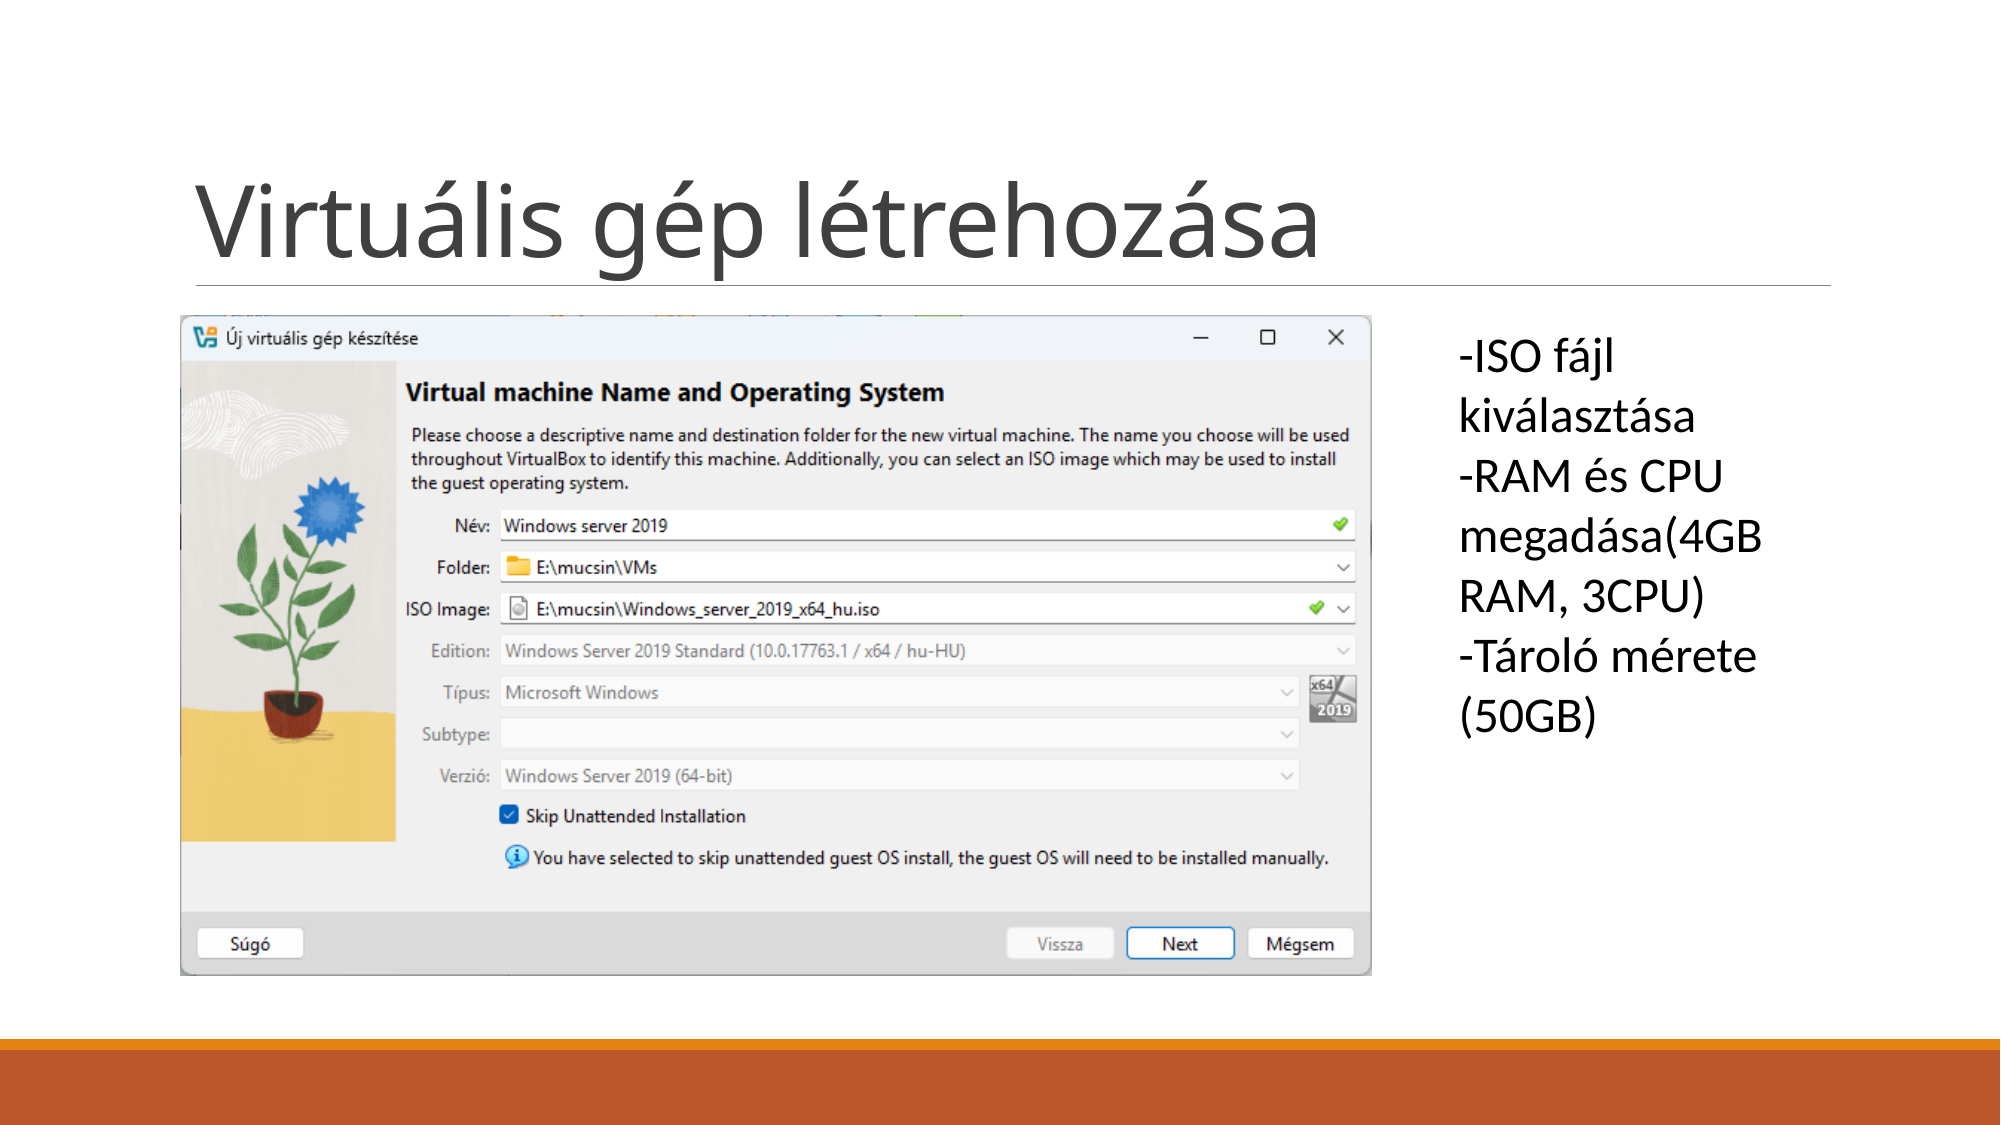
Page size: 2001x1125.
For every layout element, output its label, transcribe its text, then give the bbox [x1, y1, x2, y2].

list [179, 314, 1373, 976]
title Virtuális gép létrehozása [180, 47, 1830, 285]
text_box -ISO fájl kiválasztása -RAM és CPU megadása(4GB RAM, 3CPU) -Tároló mérete (50GB) [1443, 315, 1857, 811]
